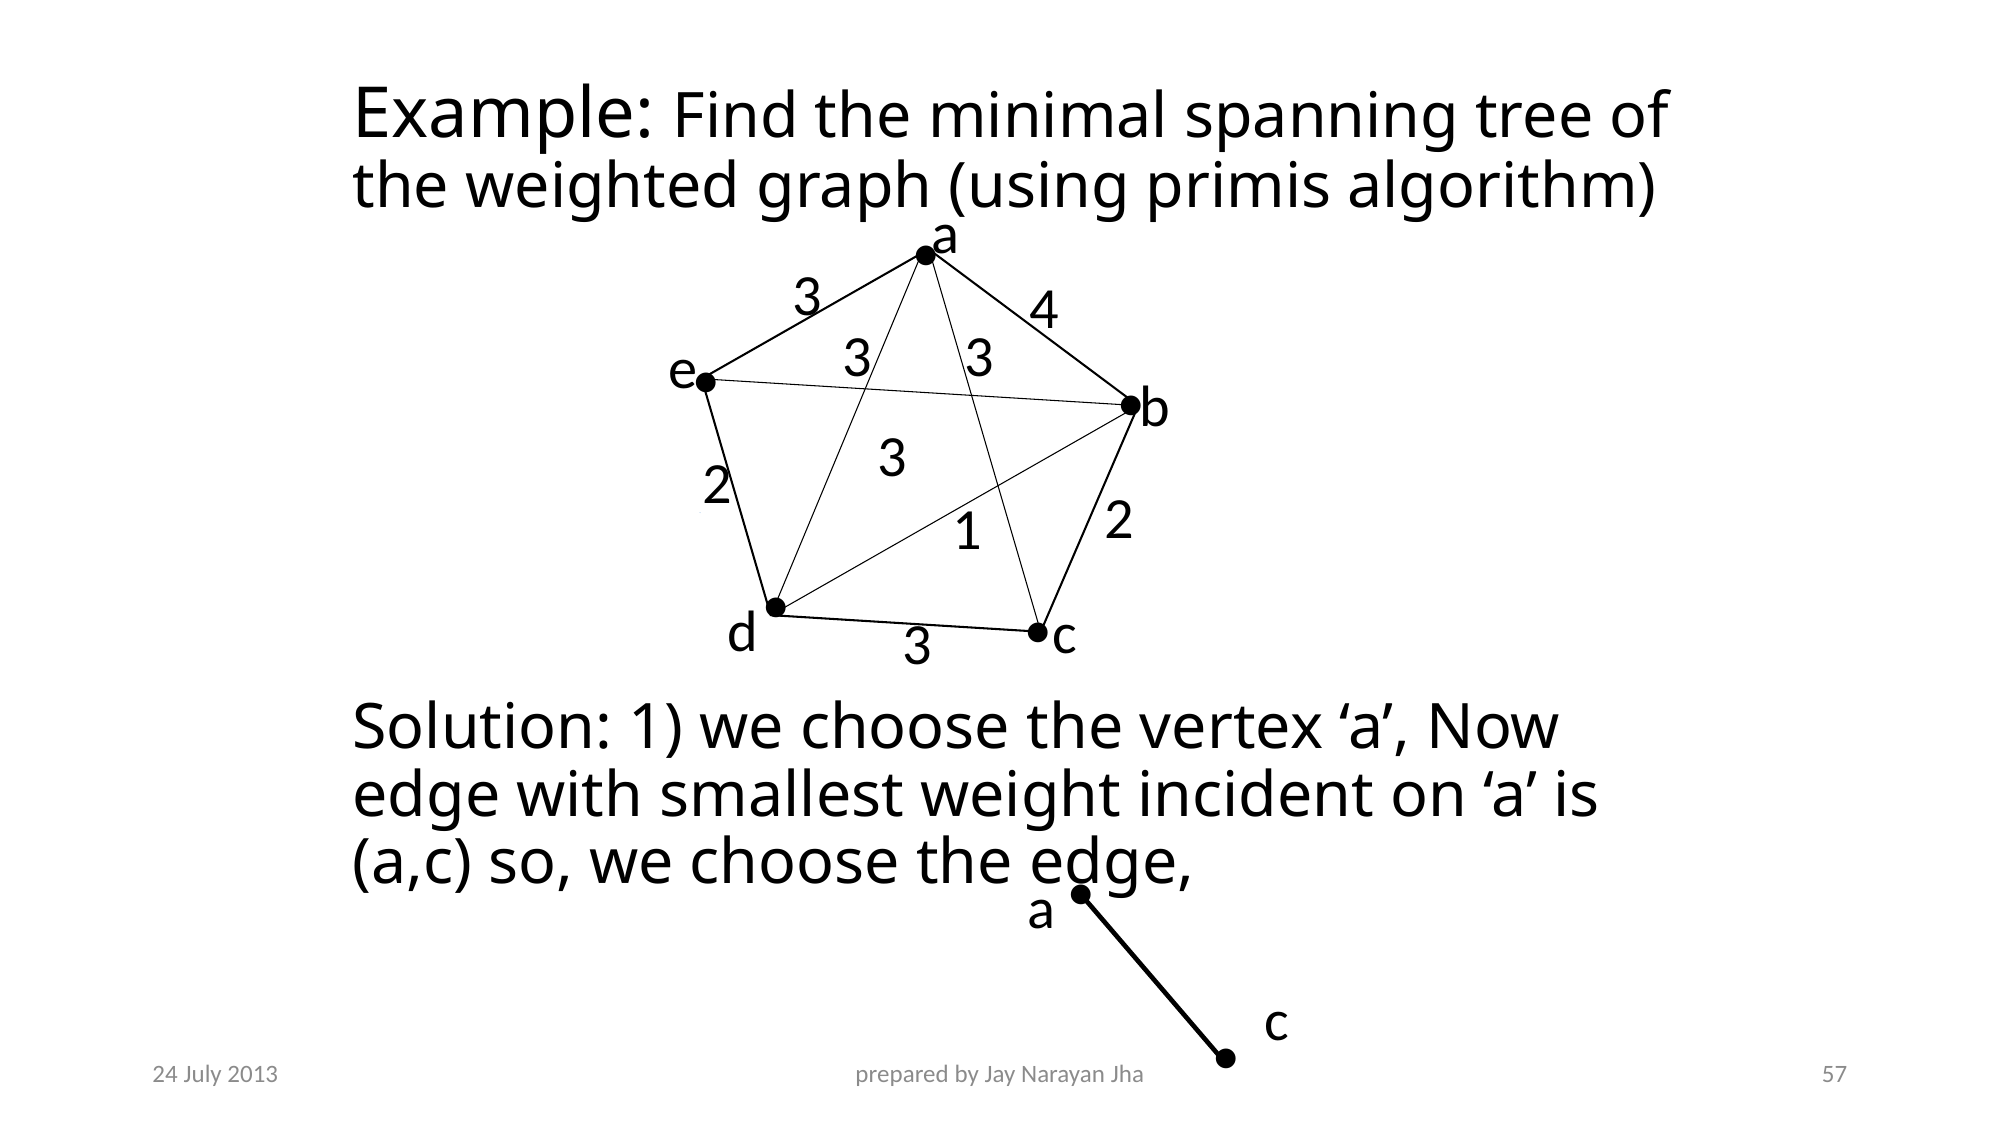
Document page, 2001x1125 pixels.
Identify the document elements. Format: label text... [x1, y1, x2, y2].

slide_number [137, 1042, 588, 1103]
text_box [1012, 849, 1313, 1100]
slide_number 57 [1412, 1042, 1863, 1103]
footer prepared by Jay Narayan Jha [662, 1042, 1338, 1103]
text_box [652, 187, 1175, 685]
title Example: Find the minimal spanning tree of the weighted graph (using primis algorithm) Solution: 1) we choose the vertex ‘a’, Now edge with smallest weight incident on ‘a’ is (a,c) so, we choose the edge, [337, 37, 1688, 1080]
